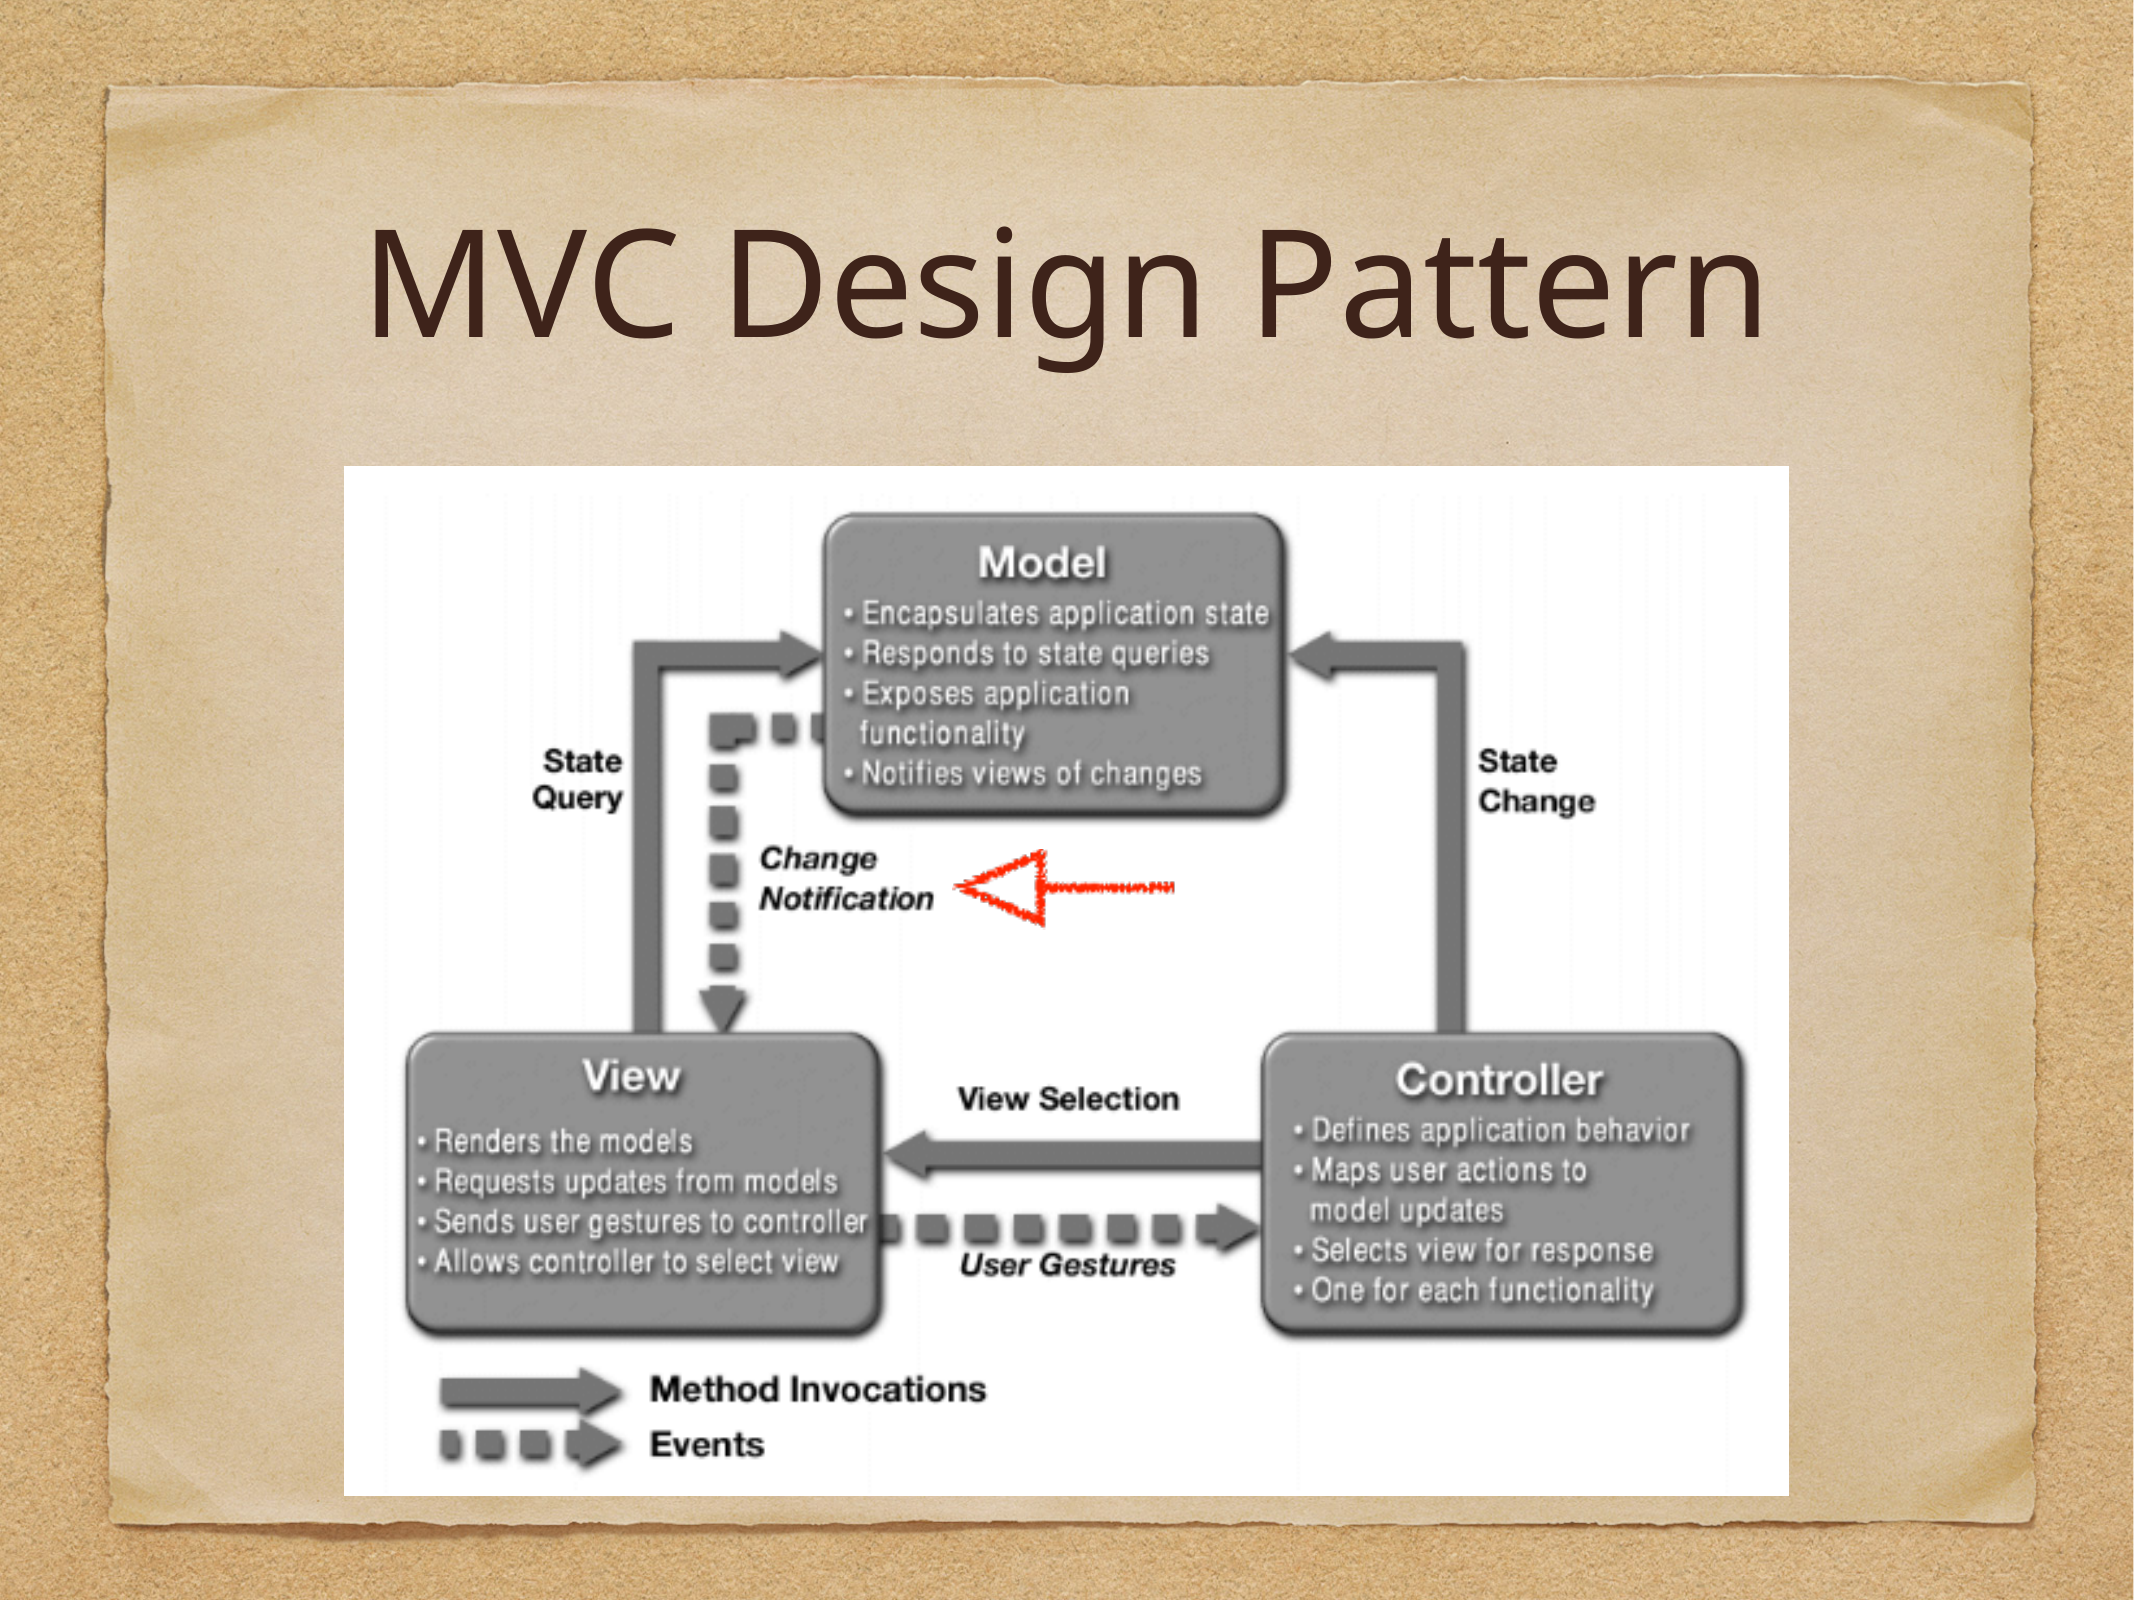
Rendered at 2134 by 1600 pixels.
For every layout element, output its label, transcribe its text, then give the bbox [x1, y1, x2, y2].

picture [0, 0, 2134, 1600]
title MVC Design Pattern [207, 103, 1926, 451]
